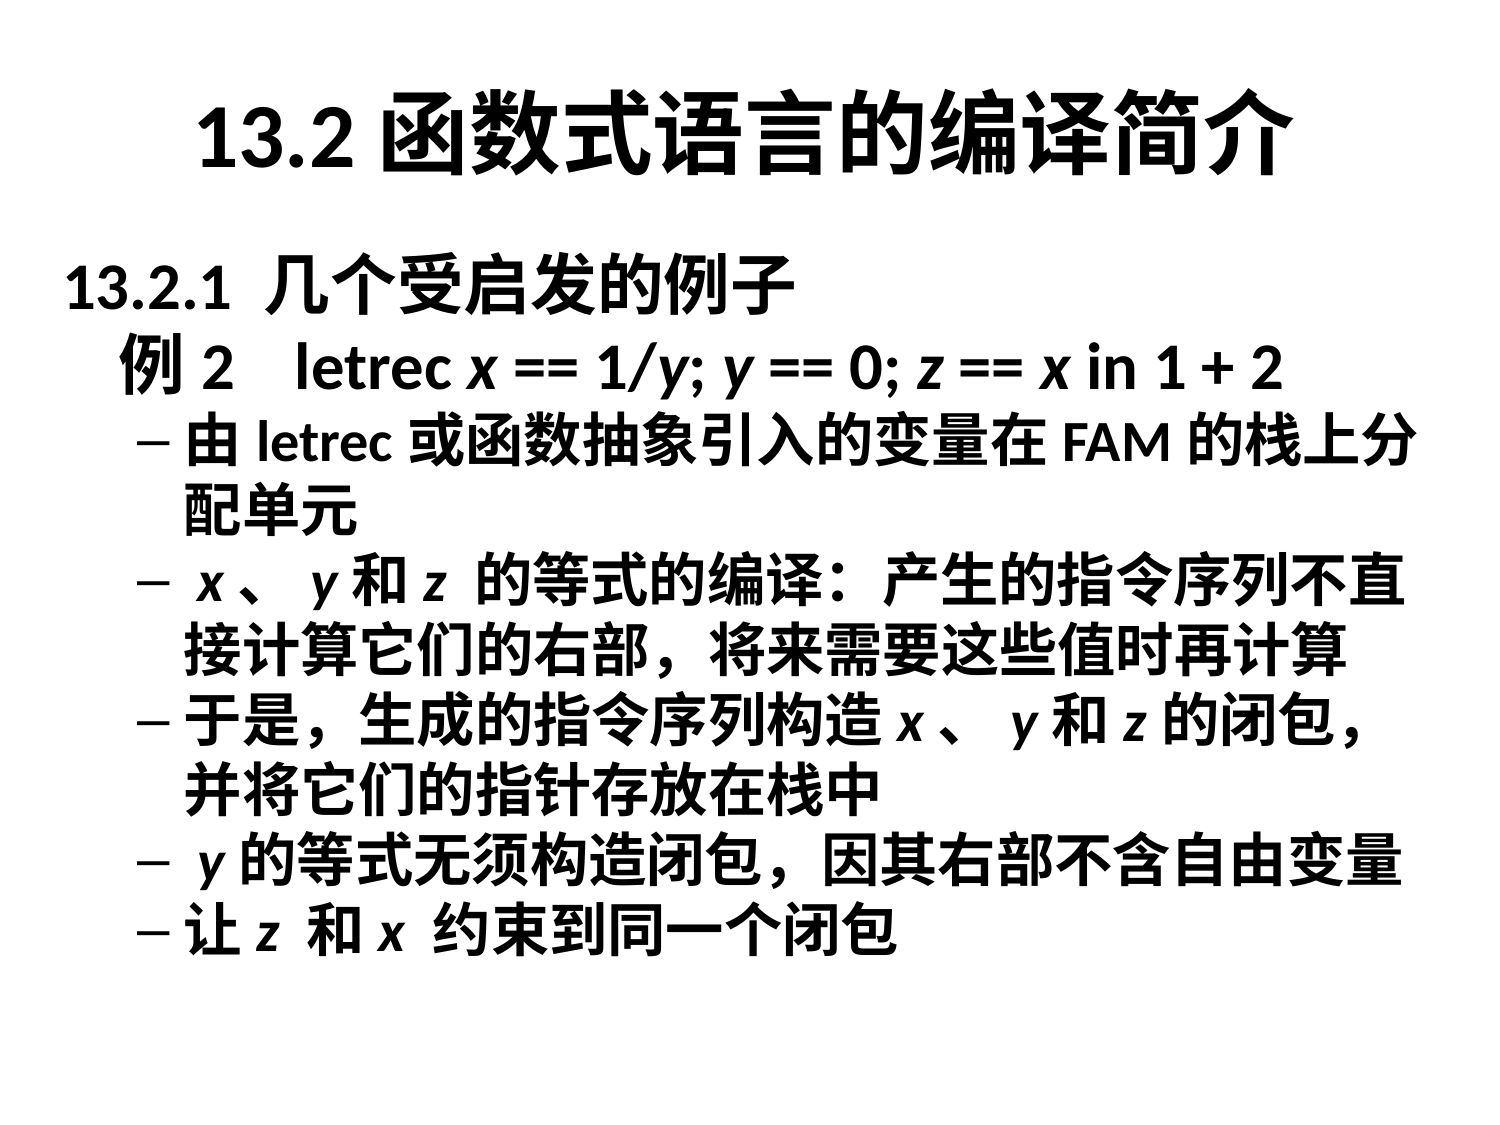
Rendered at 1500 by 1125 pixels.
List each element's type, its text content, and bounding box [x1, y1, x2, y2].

list 13.2.1 几个受启发的例子 例2 letrec x == 1/y; y == 0; z == x in 1 + 2 由letrec或函数抽象引入的变量在FAM的栈上分配单元 x、y和z 的等式的编译：产生的指令序列不直接计算它们的右部，将来需要这些值时再计算 于是，生成的指令序列构造x、y和z的闭包，并将它们的指针存放在栈中 y的等式无须构造闭包，因其右部不含自由变量 让z 和x 约束到同一个闭包 [47, 235, 1452, 1063]
title 13.2函数式语言的编译简介 [50, 37, 1438, 225]
